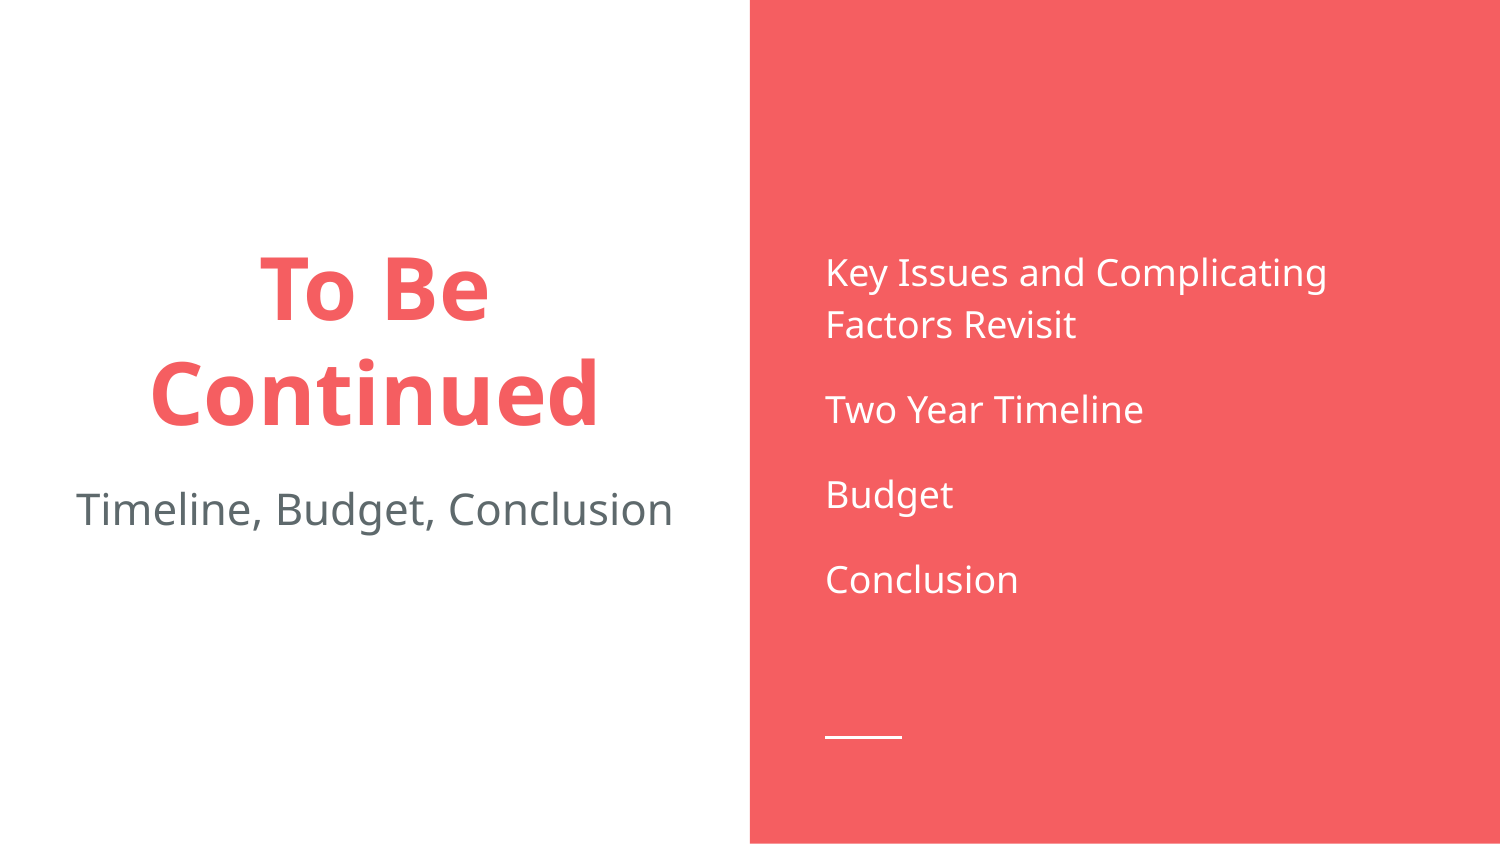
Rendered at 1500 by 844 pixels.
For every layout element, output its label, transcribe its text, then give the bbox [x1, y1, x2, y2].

subtitle Timeline, Budget, Conclusion [43, 466, 708, 688]
title To Be Continued [43, 181, 708, 458]
list Key Issues and Complicating Factors Revisit Two Year Timeline Budget Conclusion [810, 118, 1440, 725]
